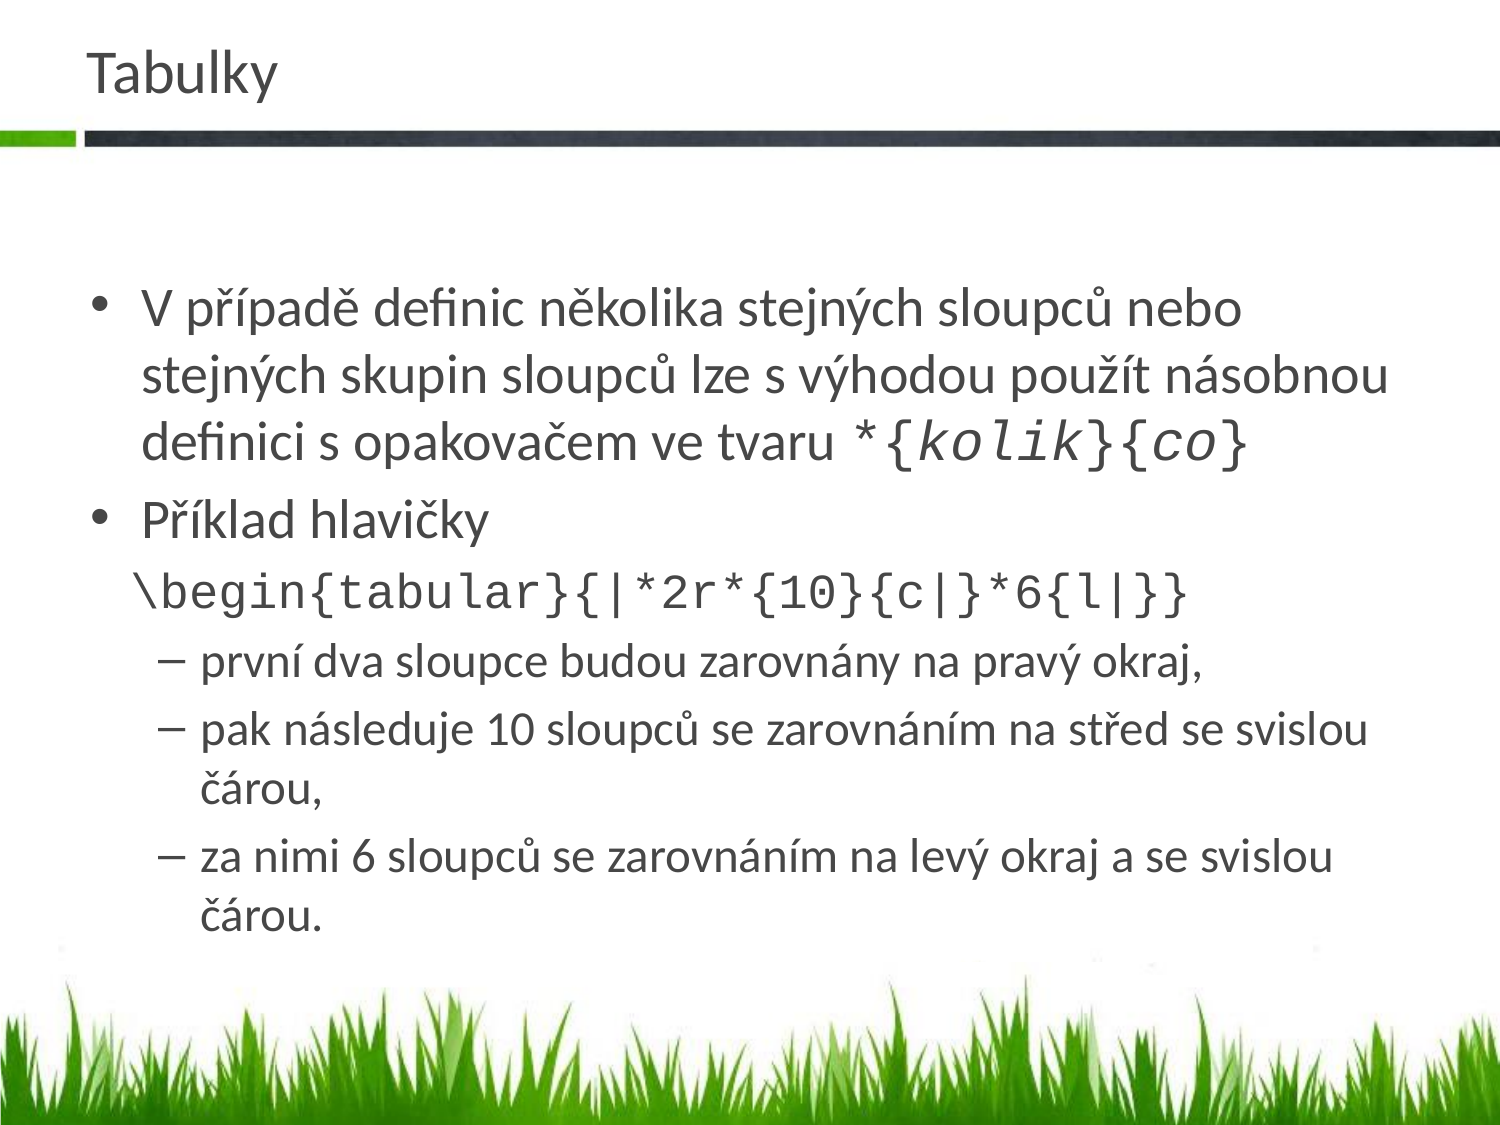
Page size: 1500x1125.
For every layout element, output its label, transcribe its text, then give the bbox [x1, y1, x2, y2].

list V případě definic několika stejných sloupců nebo stejných skupin sloupců lze s výhodou použít násobnou definici s opakovačem ve tvaru *{kolik}{co} Příklad hlavičky \begin{tabular}{|*2r*{10}{c|}*6{l|}} první dva sloupce budou zarovnány na pravý okraj, pak následuje 10 sloupců se zarovnáním na střed se svislou čárou, za nimi 6 sloupců se zarovnáním na levý okraj a se svislou čárou. [75, 262, 1425, 1005]
title Tabulky [71, 12, 1450, 125]
picture [0, 0, 1500, 1125]
